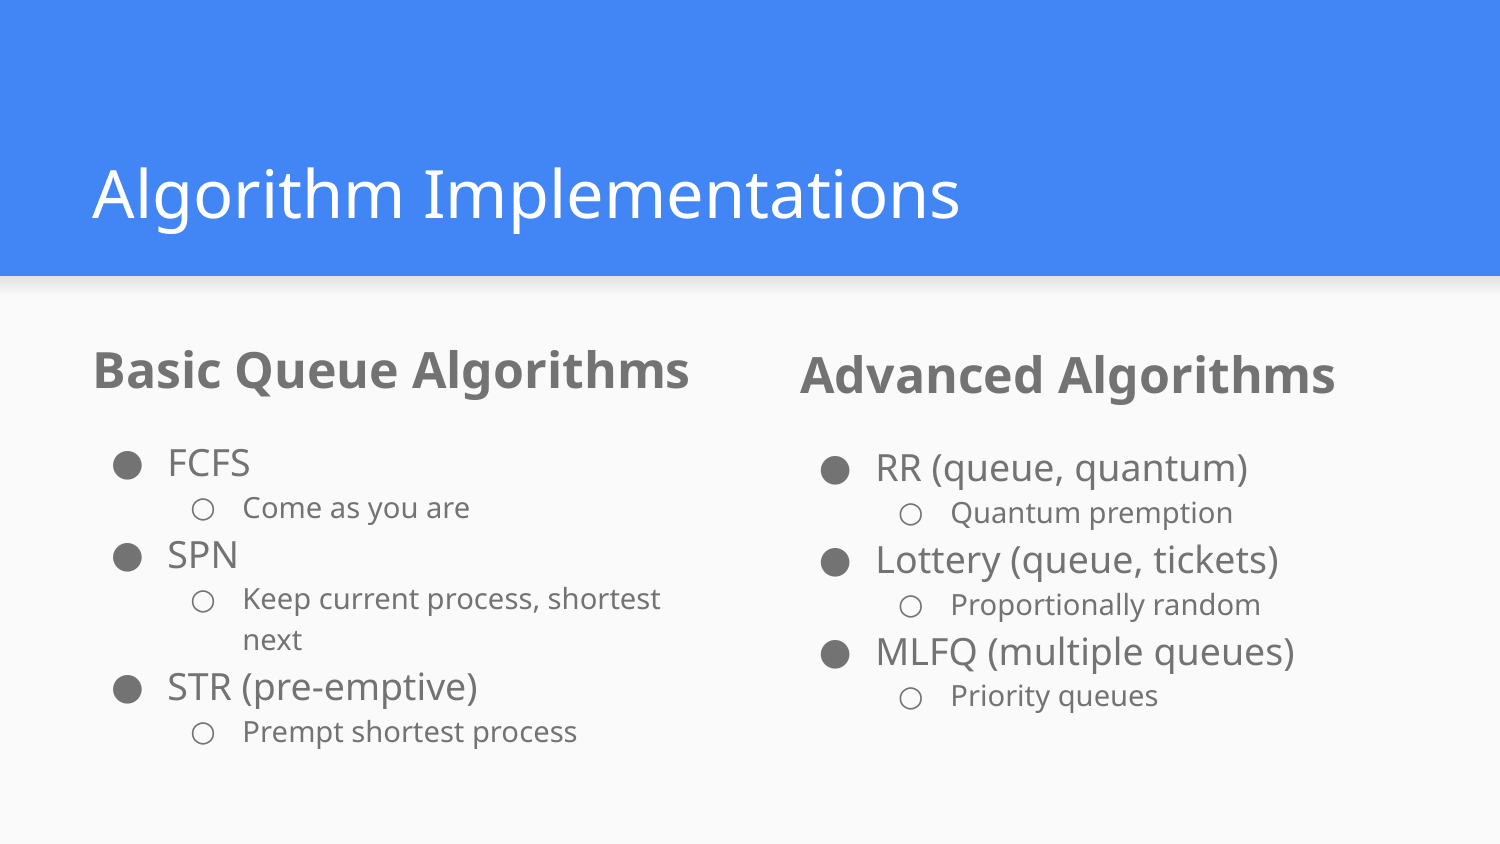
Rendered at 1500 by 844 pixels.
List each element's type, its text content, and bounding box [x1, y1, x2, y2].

list Basic Queue Algorithms FCFS Come as you are SPN Keep current process, shortest next STR (pre-emptive) Prempt shortest process [77, 314, 719, 760]
list Advanced Algorithms RR (queue, quantum) Quantum premption Lottery (queue, tickets) Proportionally random MLFQ (multiple queues) Priority queues [785, 319, 1427, 765]
title Algorithm Implementations [77, 121, 1427, 248]
